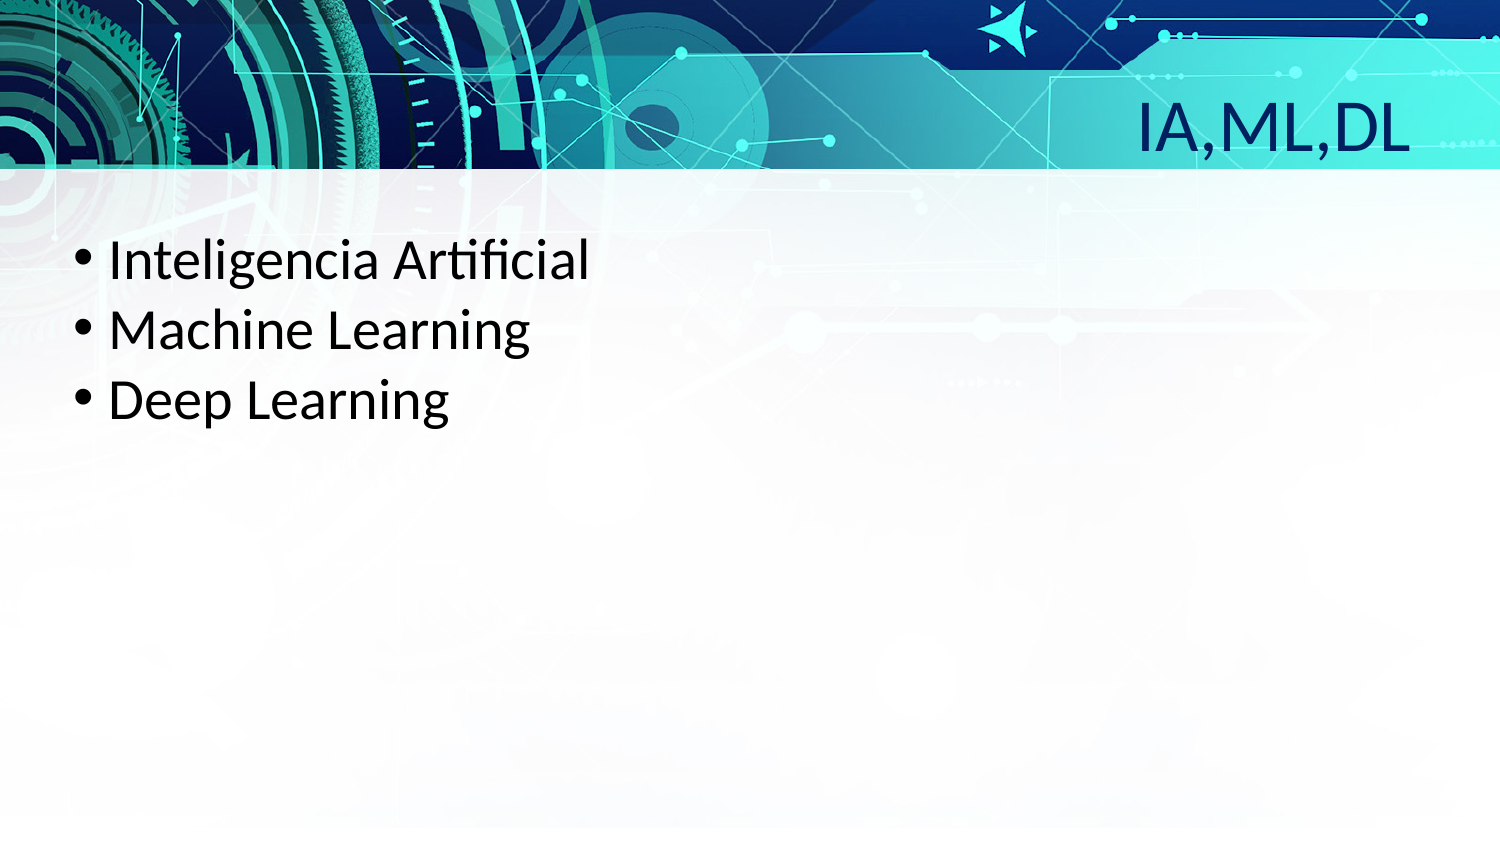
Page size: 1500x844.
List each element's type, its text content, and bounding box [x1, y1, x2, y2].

picture [0, 0, 1500, 844]
text_box IA,ML,DL [73, 71, 1427, 172]
text_box Inteligencia Artificial Machine Learning Deep Learning [73, 221, 1427, 798]
